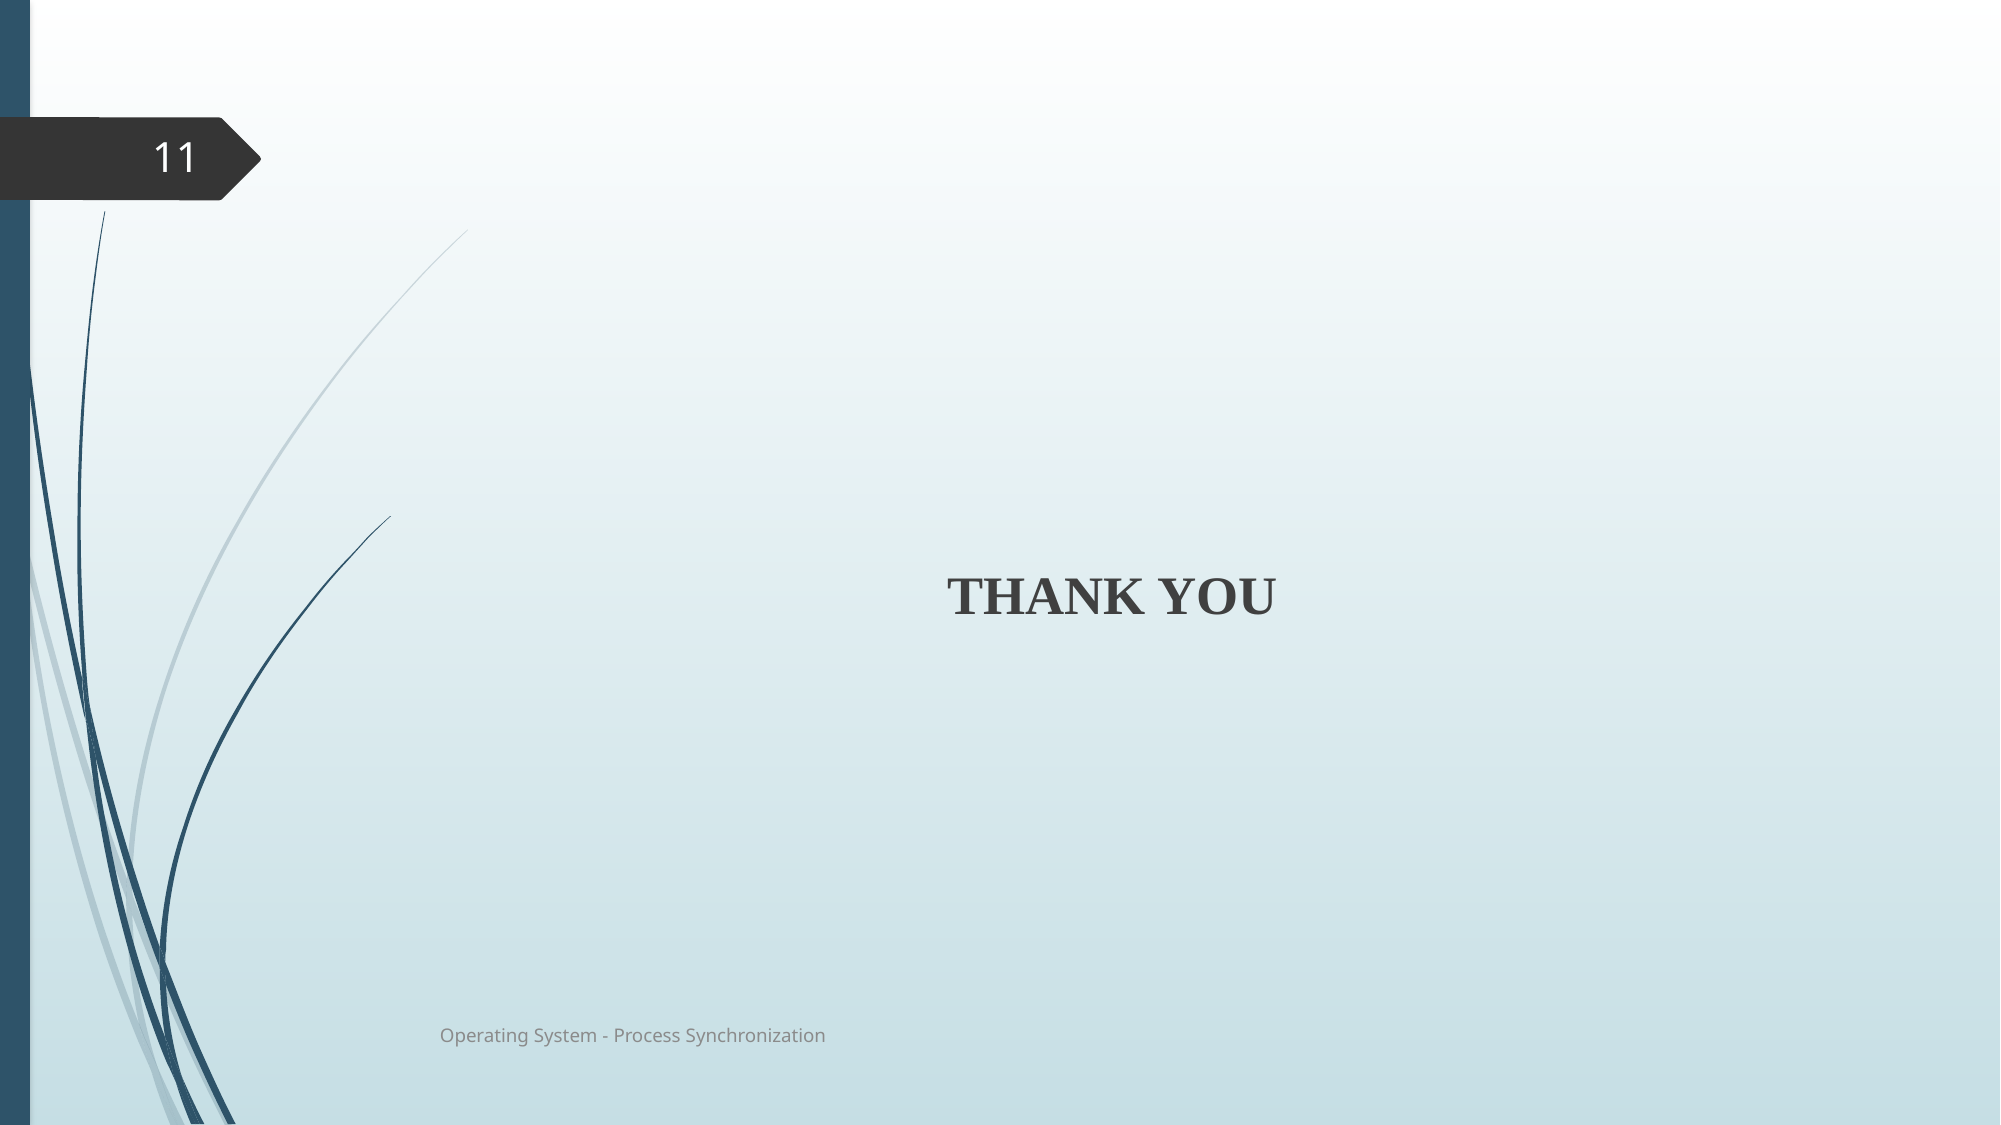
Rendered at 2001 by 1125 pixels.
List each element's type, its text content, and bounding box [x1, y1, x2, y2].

footer Operating System - Process Synchronization [424, 1006, 1675, 1067]
list THANK YOU [273, 208, 1952, 1035]
slide_number 11 [87, 129, 216, 190]
